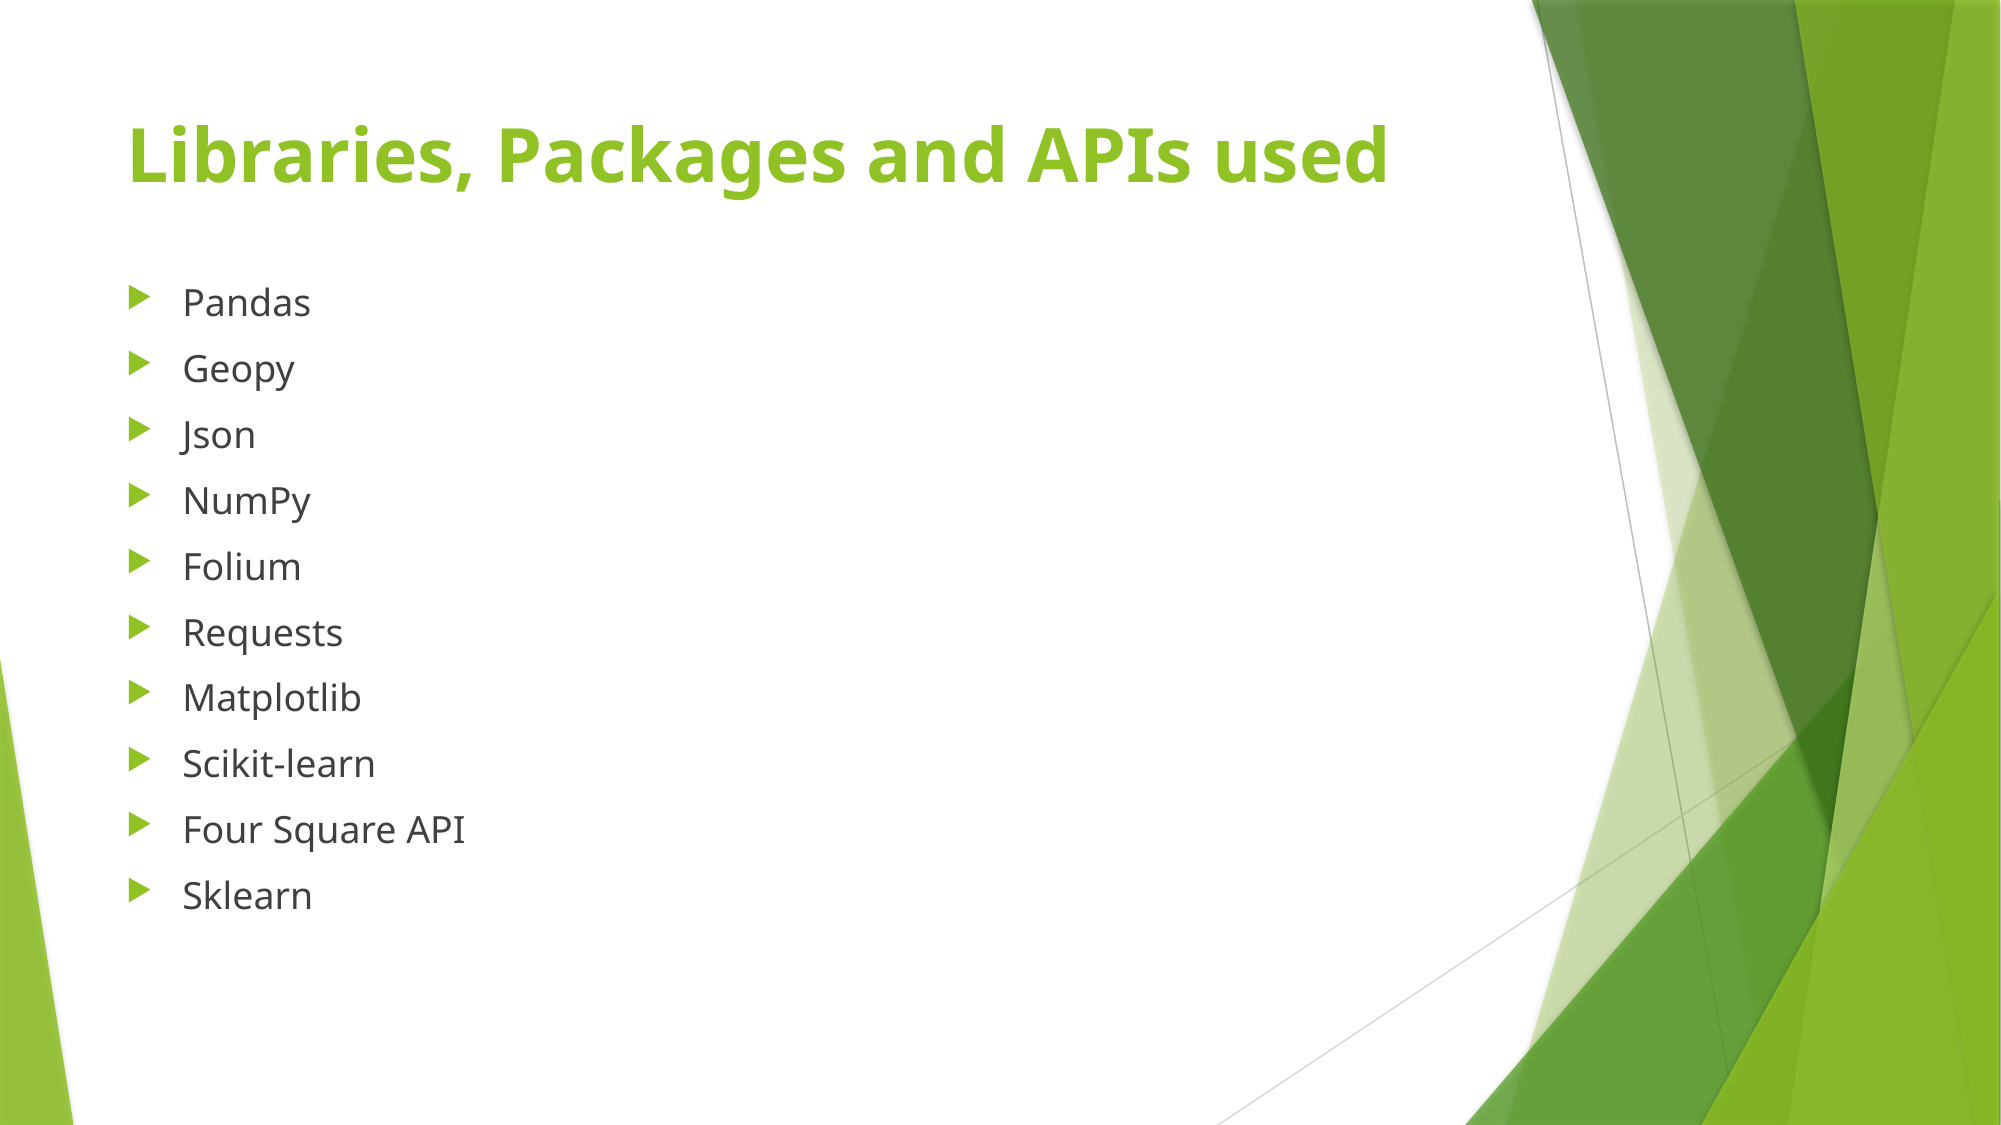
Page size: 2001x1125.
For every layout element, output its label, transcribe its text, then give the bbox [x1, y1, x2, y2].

list Pandas Geopy Json NumPy Folium Requests Matplotlib Scikit-learn Four Square API Sklearn [111, 271, 1522, 992]
title Libraries, Packages and APIs used [111, 99, 1522, 263]
